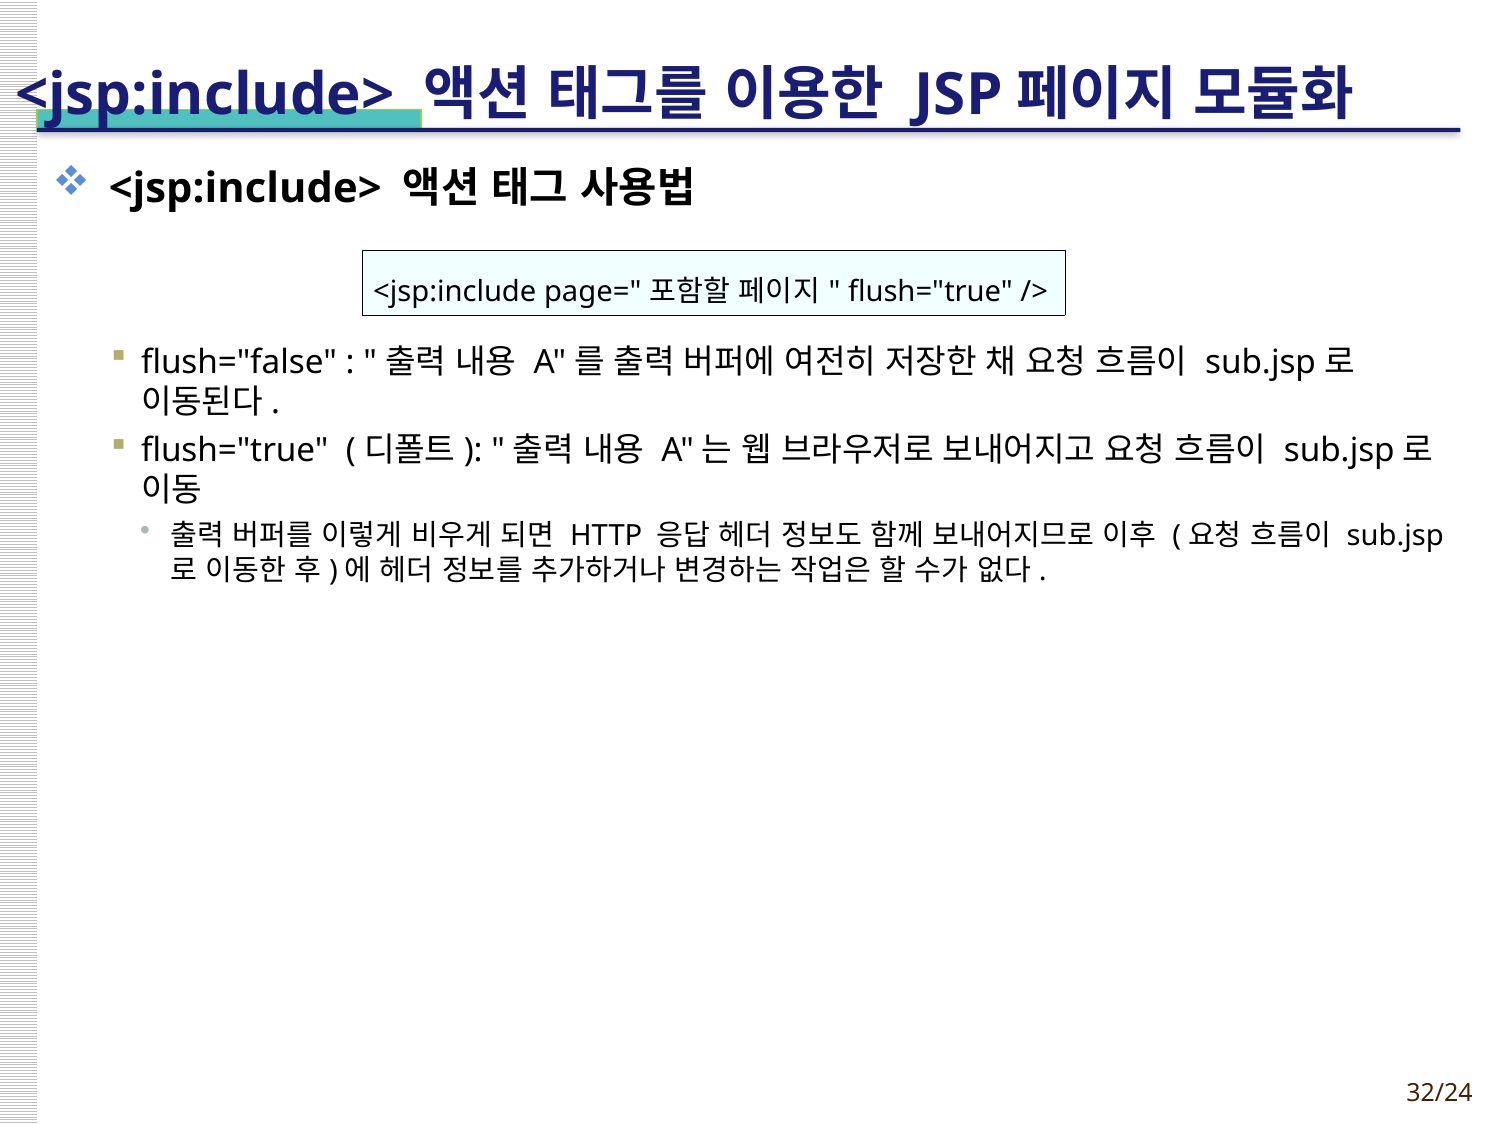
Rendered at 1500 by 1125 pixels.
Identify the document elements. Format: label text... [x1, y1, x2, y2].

table_header <jsp:include page="포함할 페이지" flush="true" /> [363, 251, 1065, 315]
text_box [0, 0, 1500, 75]
list <jsp:include> 액션 태그 사용법 flush="false" : "출력 내용 A"를 출력 버퍼에 여전히 저장한 채 요청 흐름이 sub.jsp로 이동된다. flush="true" (디폴트): "출력 내용 A"는 웹 브라우저로 보내어지고 요청 흐름이 sub.jsp로 이동 출력 버퍼를 이렇게 비우게 되면 HTTP 응답 헤더 정보도 함께 보내어지므로 이후 (요청 흐름이 sub.jsp로 이동한 후)에 헤더 정보를 추가하거나 변경하는 작업은 할 수가 없다. [37, 152, 1463, 1091]
title <jsp:include> 액션 태그를 이용한 JSP페이지 모듈화 [0, 75, 1500, 142]
